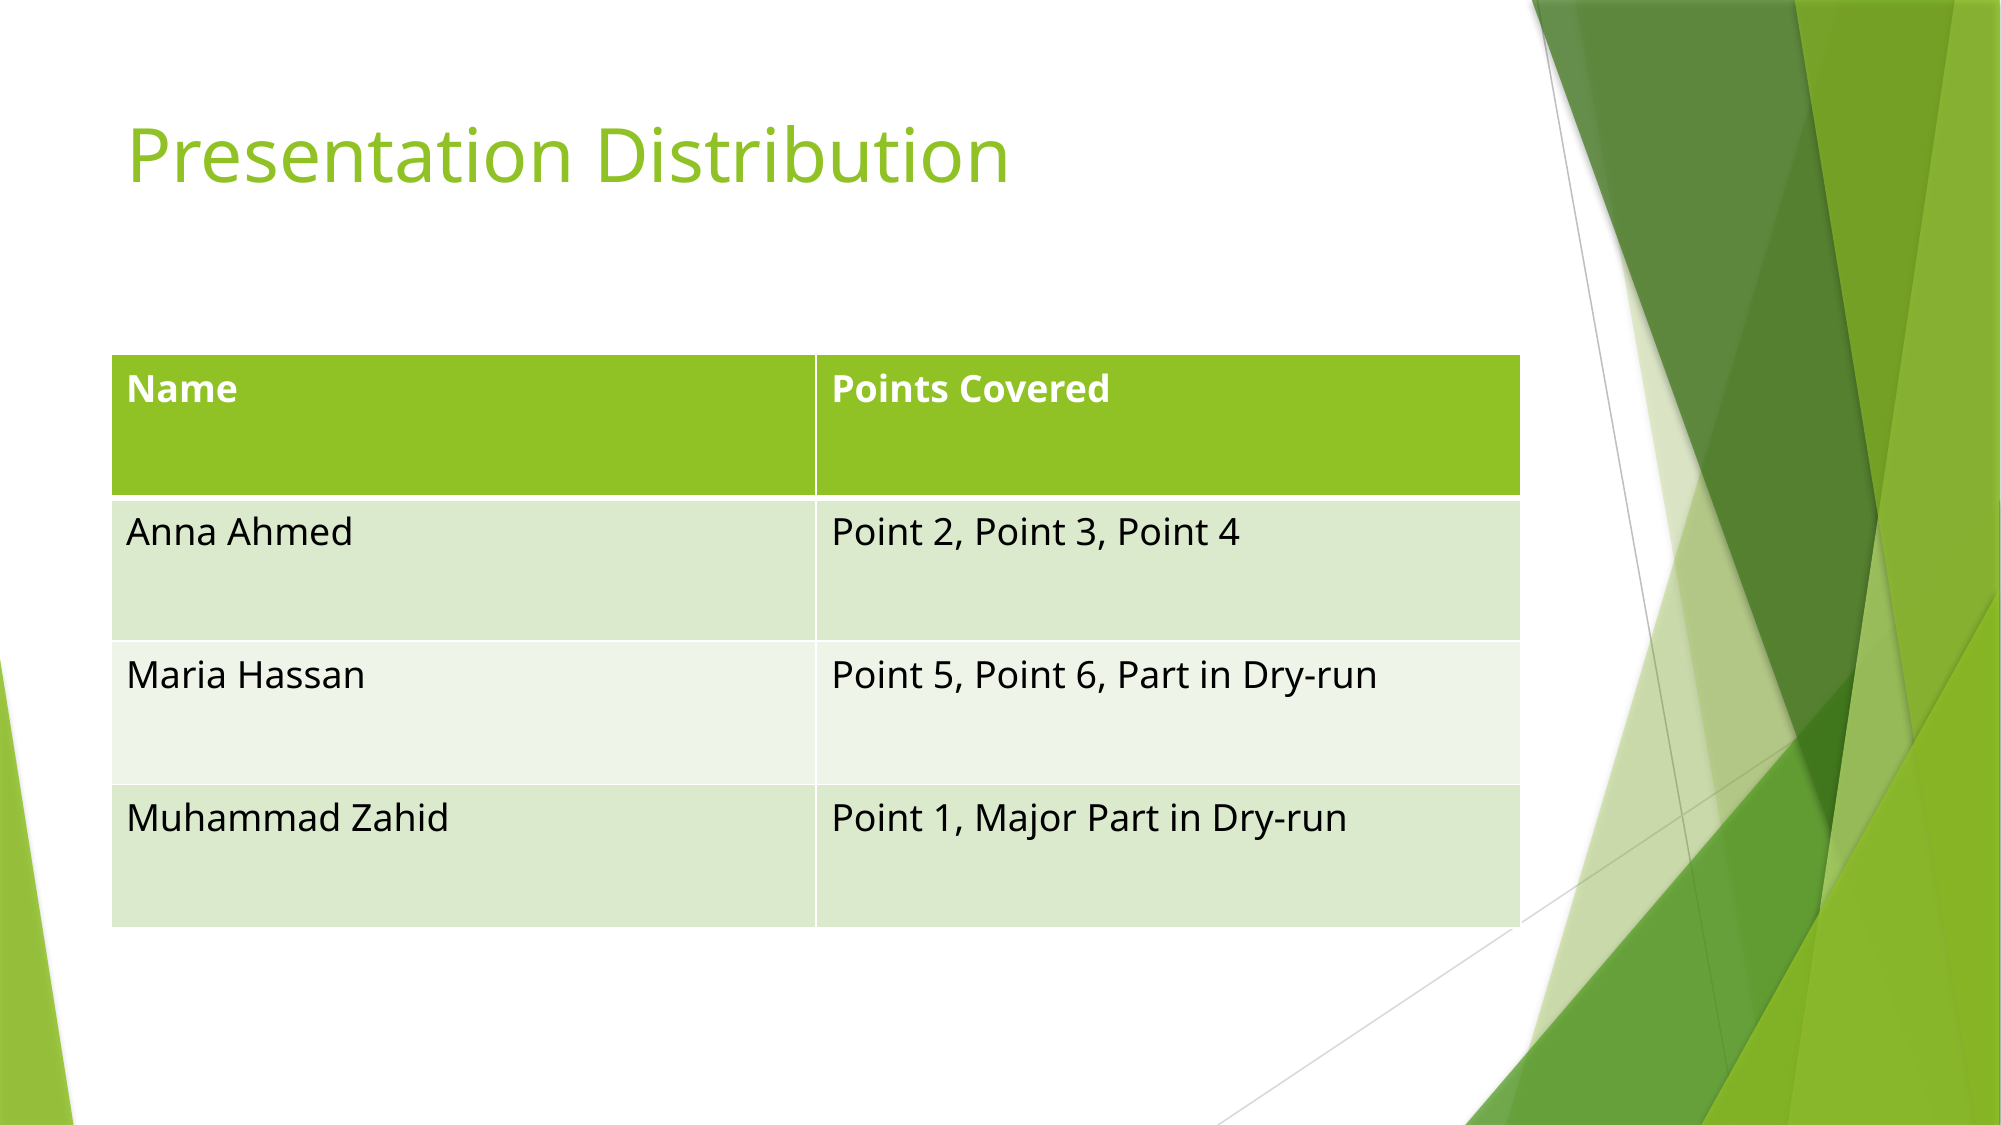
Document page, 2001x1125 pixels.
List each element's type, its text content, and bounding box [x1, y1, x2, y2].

table_header Name [112, 355, 815, 495]
table_cell Point 1, Major Part in Dry-run [817, 785, 1520, 927]
table_cell Anna Ahmed [112, 501, 815, 640]
table_cell Point 2, Point 3, Point 4 [817, 501, 1520, 640]
table_header Points Covered [817, 355, 1520, 495]
table_cell Maria Hassan [112, 642, 815, 784]
table_cell Point 5, Point 6, Part in Dry-run [817, 642, 1520, 784]
table_cell Muhammad Zahid [112, 785, 815, 927]
title Presentation Distribution [111, 99, 1522, 317]
